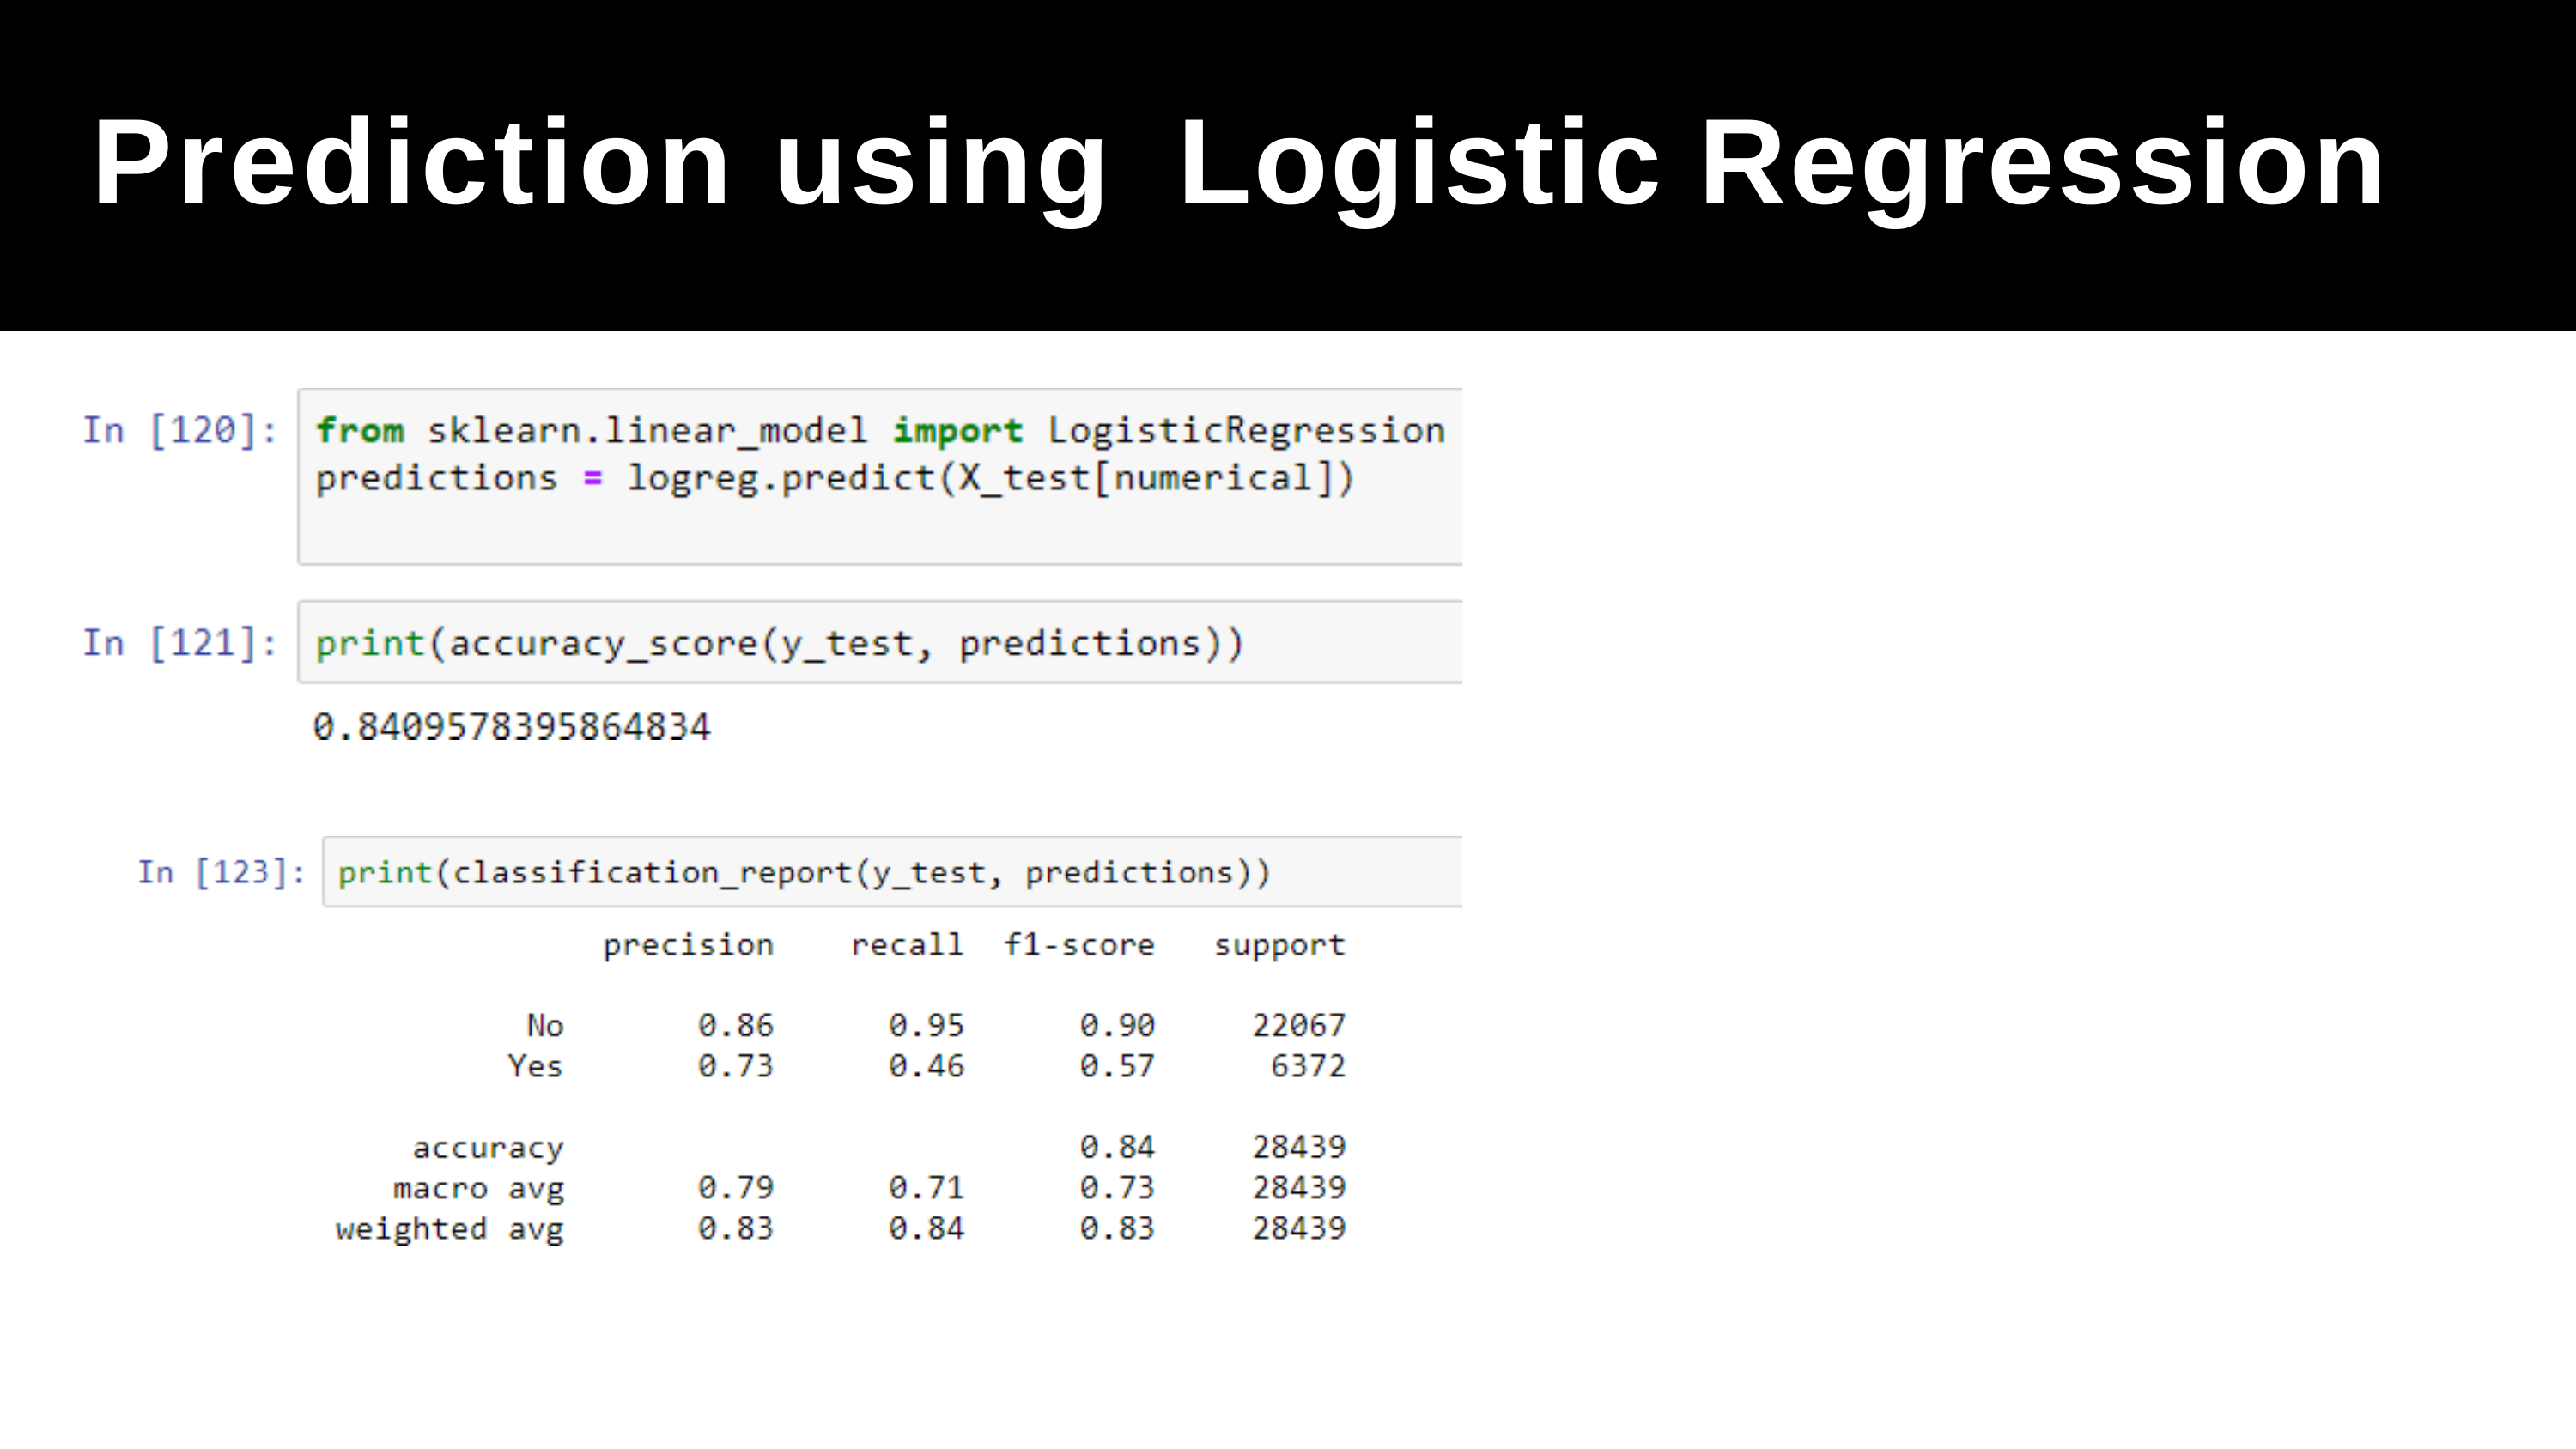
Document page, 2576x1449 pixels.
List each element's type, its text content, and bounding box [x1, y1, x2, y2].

title Prediction using Logistic Regression [89, 80, 2391, 324]
text_box [138, 836, 1463, 1246]
text_box [83, 388, 1463, 740]
text_box [0, 0, 2576, 331]
